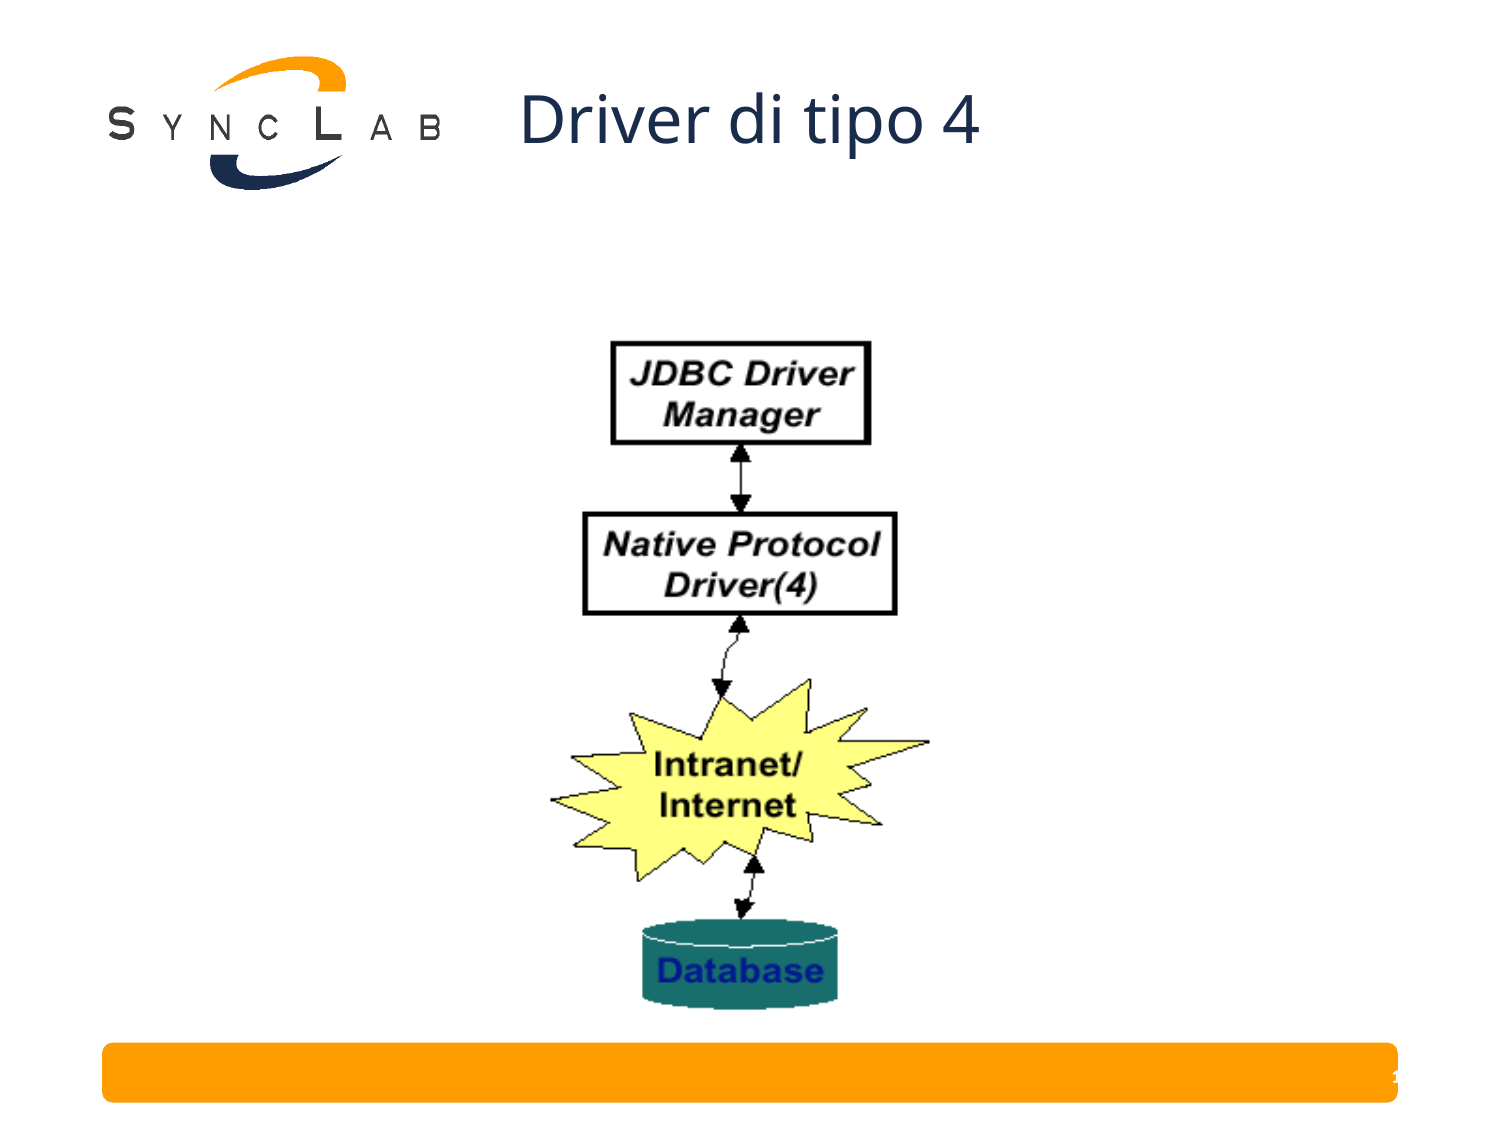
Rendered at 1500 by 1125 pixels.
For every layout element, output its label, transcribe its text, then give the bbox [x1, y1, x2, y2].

picture [549, 326, 960, 1039]
title Driver di tipo 4 [459, 17, 1041, 227]
slide_number 13 [1112, 1037, 1425, 1113]
picture [103, 52, 445, 193]
